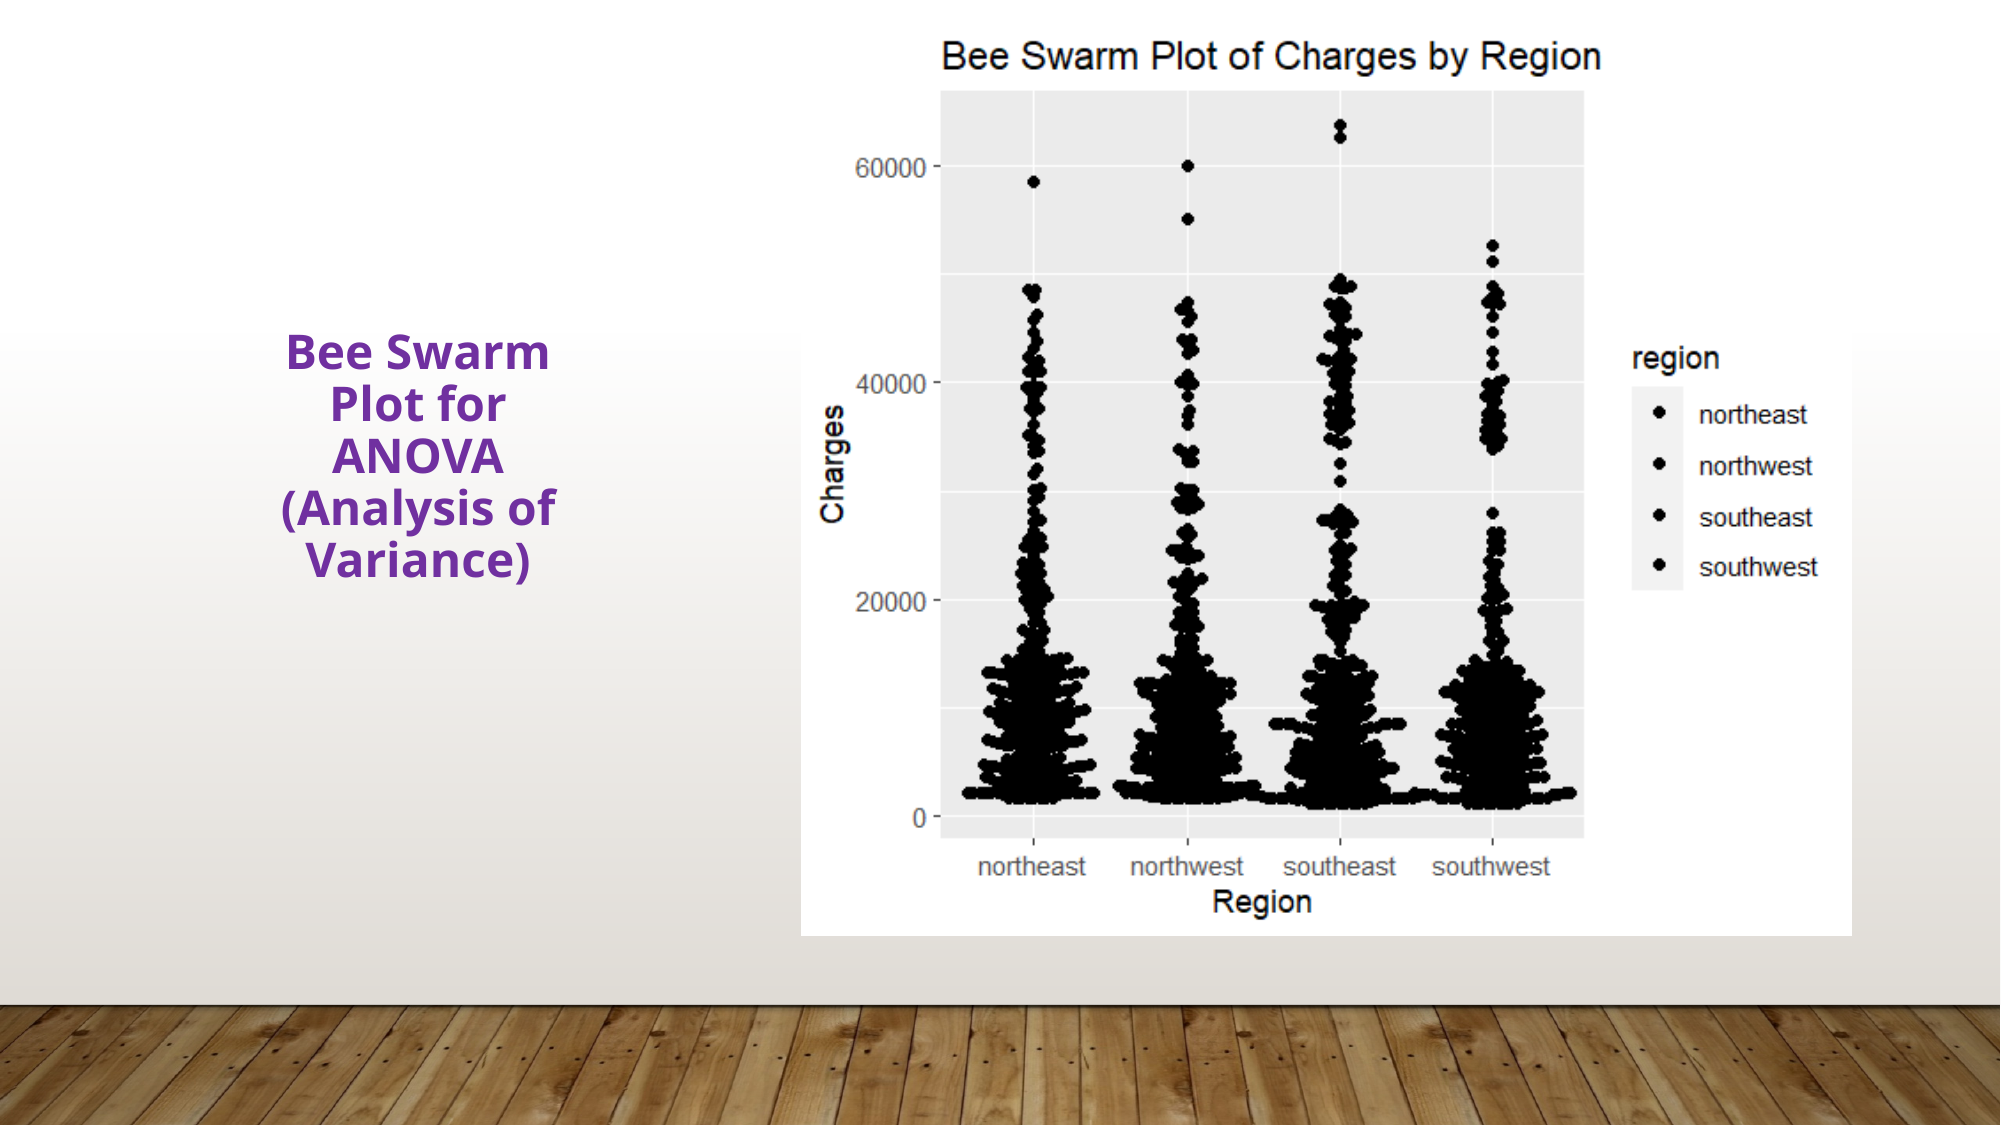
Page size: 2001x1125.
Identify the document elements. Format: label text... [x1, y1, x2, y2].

picture [0, 1005, 2000, 1125]
text_box Bee Swarm Plot for ANOVA (Analysis of Variance) [162, 165, 674, 751]
picture [801, 21, 1852, 936]
